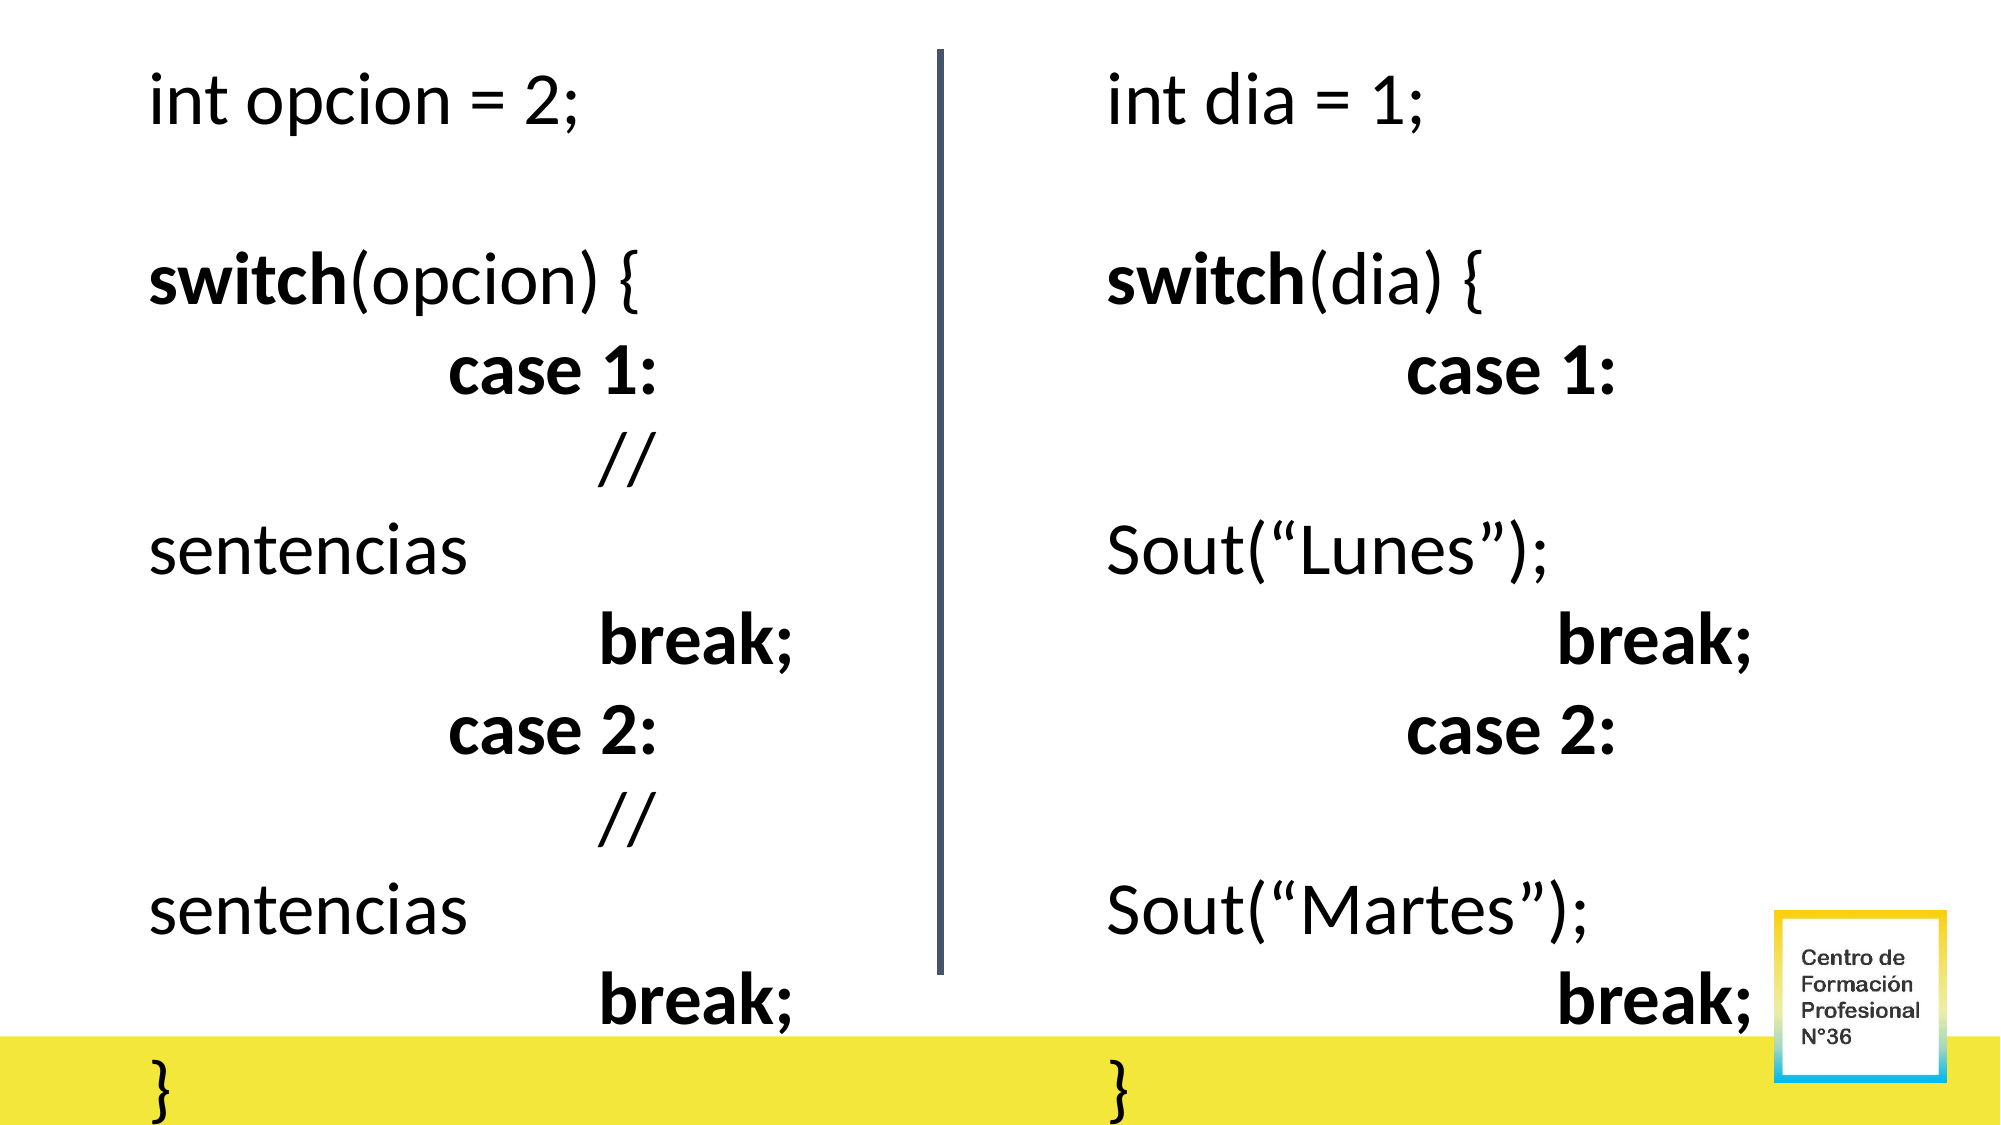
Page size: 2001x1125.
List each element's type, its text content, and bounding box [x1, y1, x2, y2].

picture [1774, 910, 1947, 1077]
text_box [0, 1036, 2000, 1125]
text_box int opcion = 2; switch(opcion) { case 1: //sentencias break; case 2: //sentencias break; } [58, 42, 881, 1003]
text_box int dia = 1; switch(dia) { case 1: Sout(“Lunes”); break; case 2: Sout(“Martes”); break; } [1016, 42, 1840, 1003]
